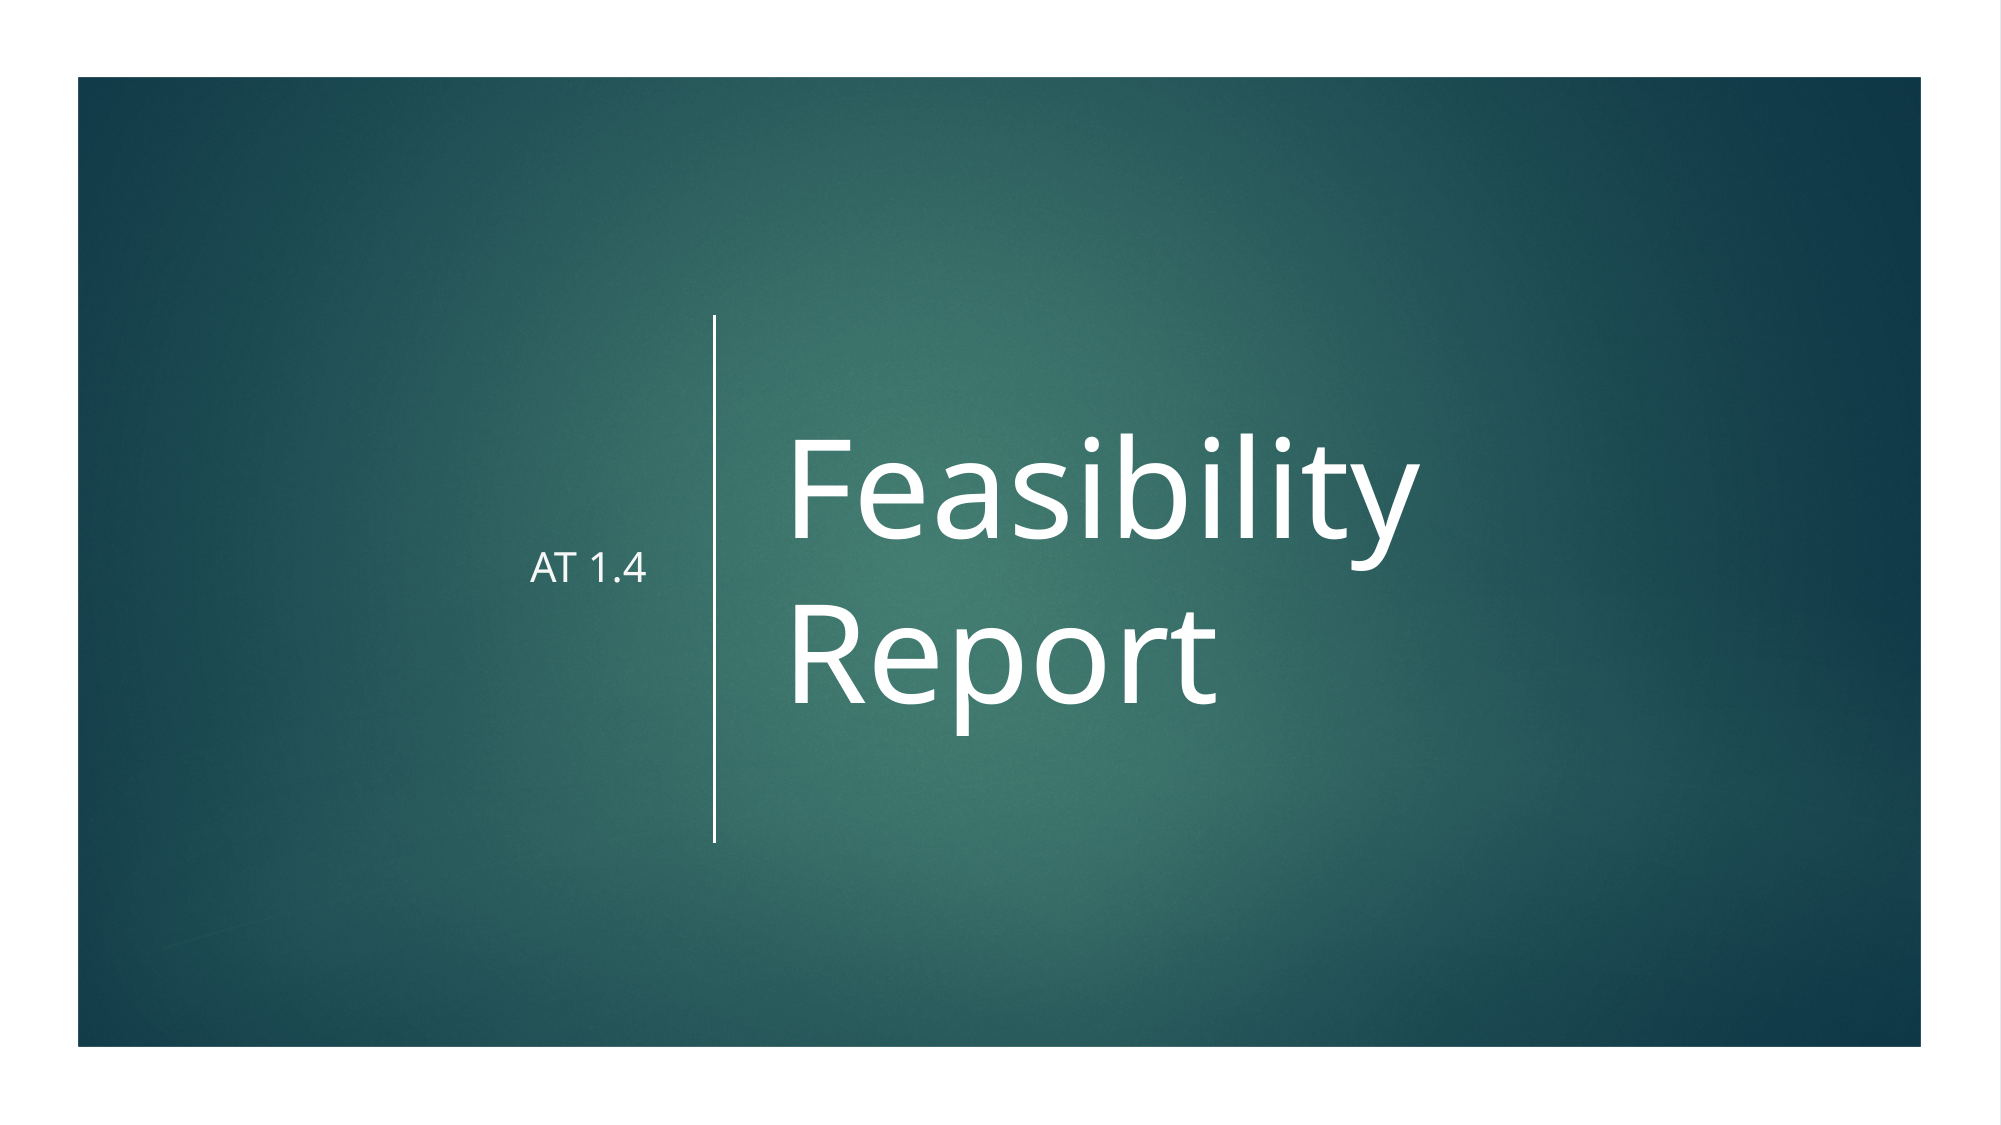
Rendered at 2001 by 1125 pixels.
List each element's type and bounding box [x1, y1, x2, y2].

text_box [0, 0, 2000, 1125]
